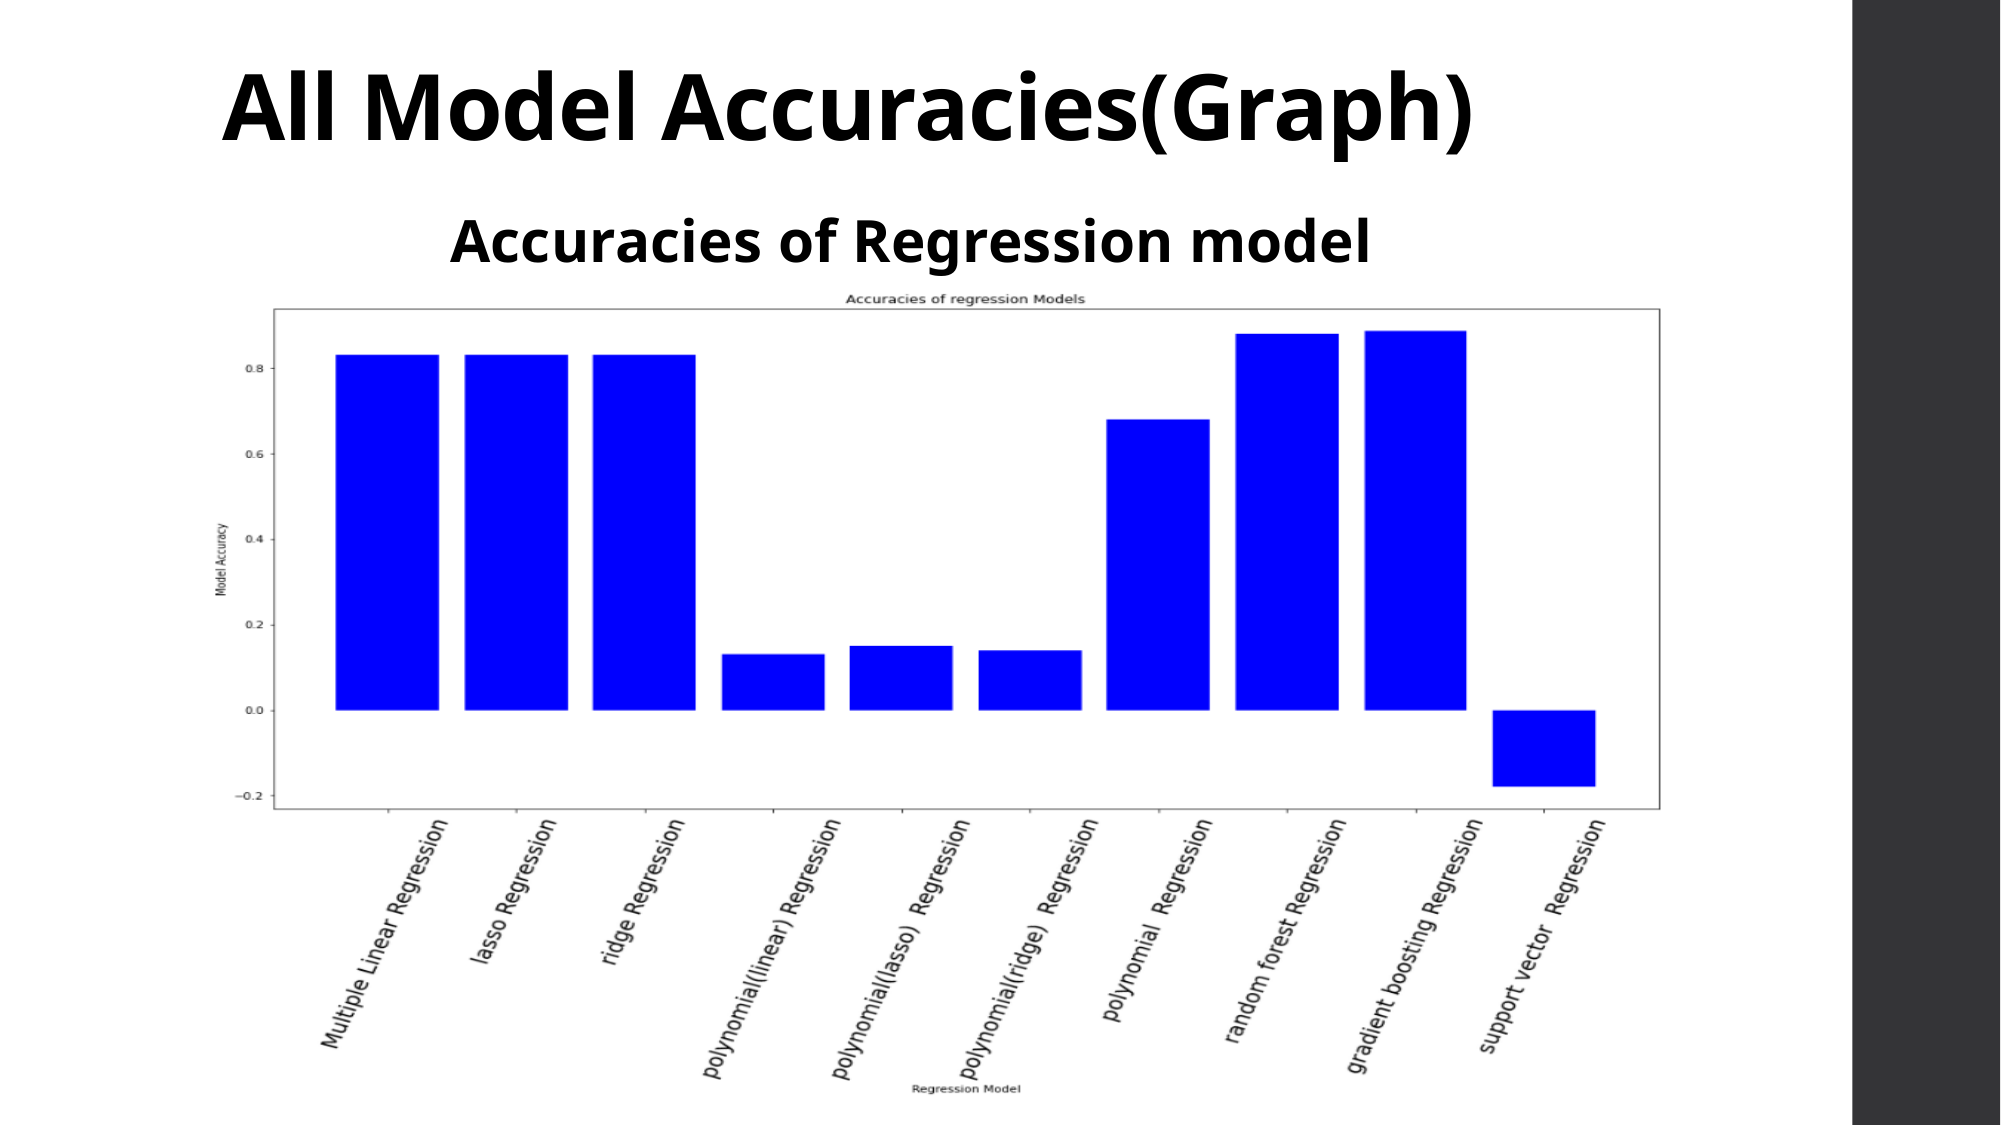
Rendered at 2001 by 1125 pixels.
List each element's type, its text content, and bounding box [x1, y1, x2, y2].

picture [186, 291, 1674, 1103]
list Accuracies of Regression model [206, 202, 1617, 286]
title All Model Accuracies(Graph) [206, 60, 1797, 278]
